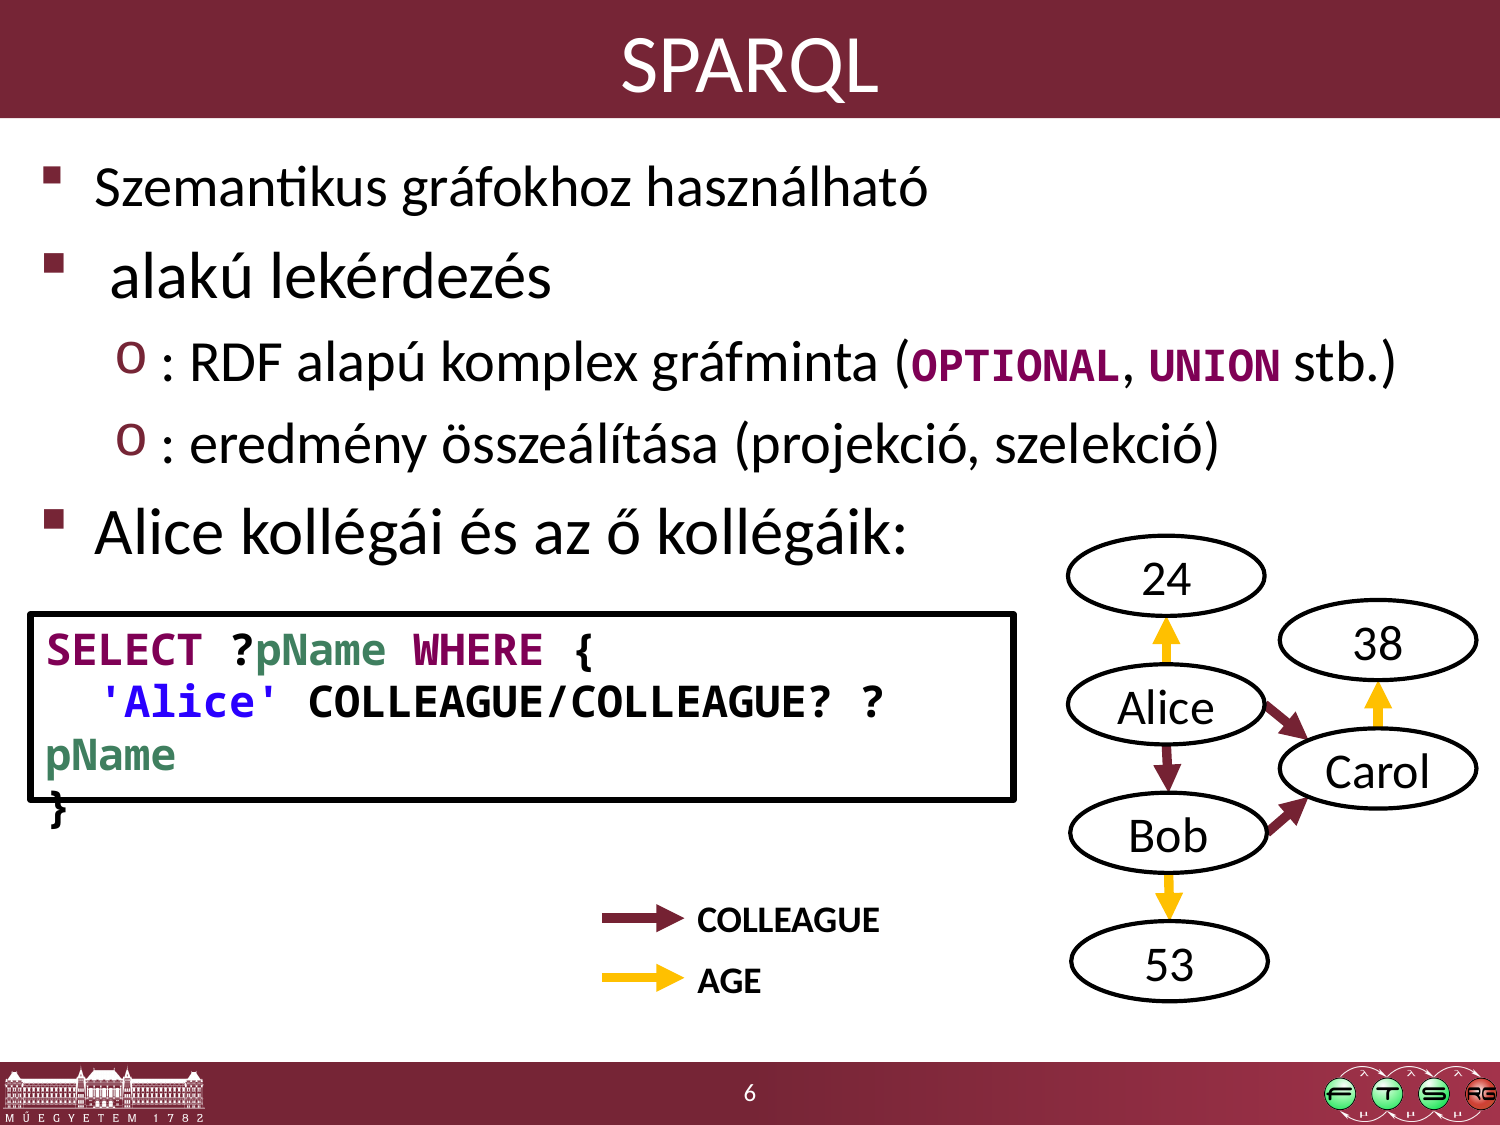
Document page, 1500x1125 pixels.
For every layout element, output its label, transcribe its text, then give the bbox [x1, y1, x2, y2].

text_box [1266, 796, 1309, 834]
picture [3, 1064, 205, 1122]
slide_number 6 [581, 1061, 919, 1122]
title SPARQL [0, 0, 1500, 119]
text_box Carol [1277, 726, 1479, 811]
picture [1324, 1066, 1497, 1122]
text_box AGE [697, 955, 919, 1001]
text_box 53 [1069, 919, 1271, 1004]
text_box Bob [1068, 790, 1268, 875]
text_box Alice [1065, 662, 1267, 747]
text_box 38 [1277, 597, 1479, 683]
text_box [1264, 704, 1309, 741]
text_box SELECT ?pName WHERE { 'Alice' COLLEAGUE/COLLEAGUE? ?pName } [28, 612, 1016, 802]
text_box 24 [1065, 533, 1267, 618]
text_box COLLEAGUE [697, 895, 919, 941]
